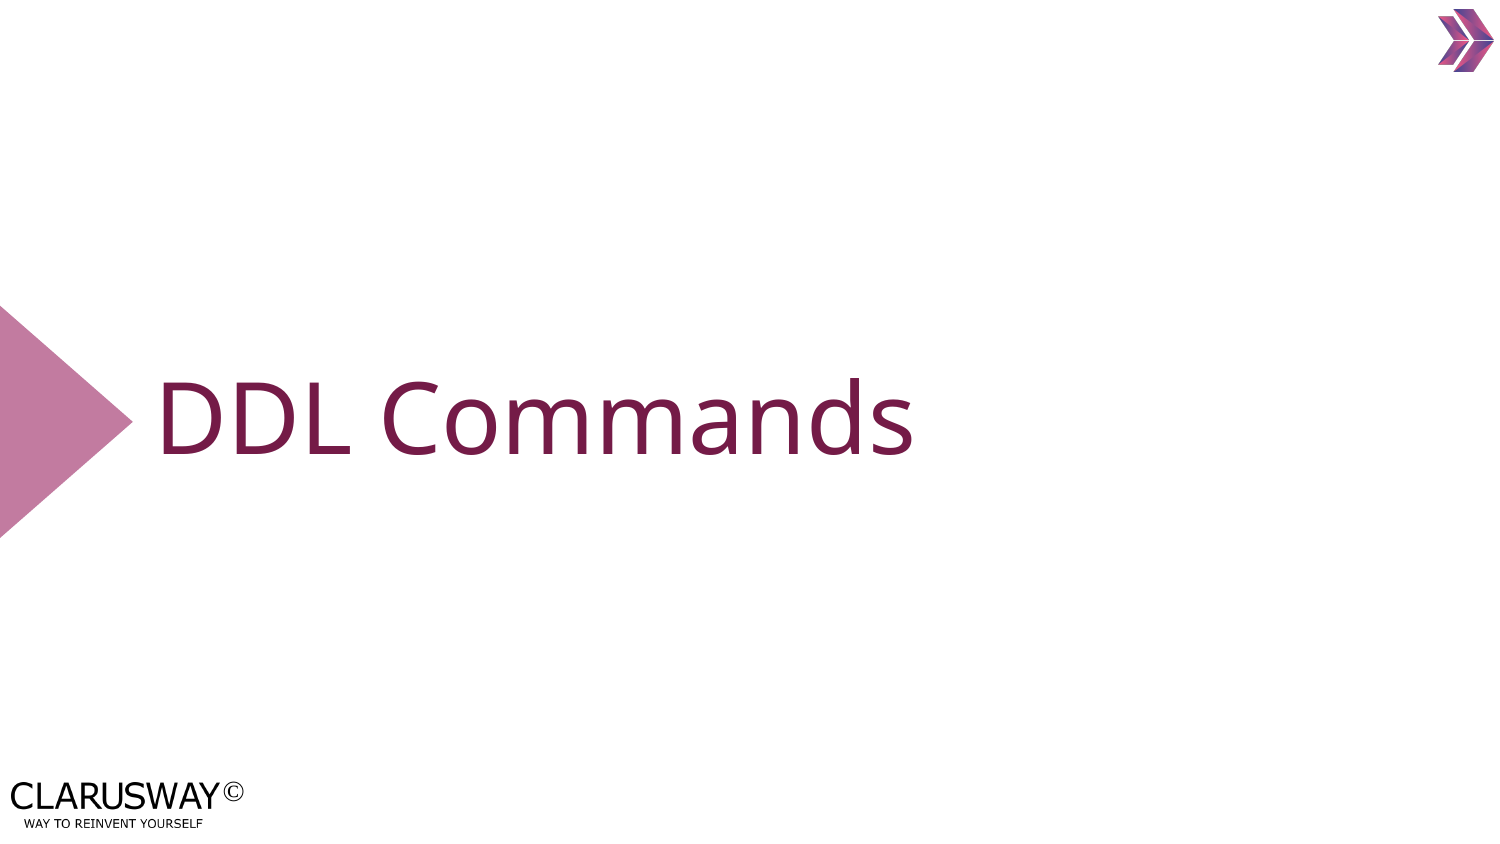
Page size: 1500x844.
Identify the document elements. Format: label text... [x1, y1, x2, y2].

picture [1438, 9, 1494, 72]
title DDL Commands [154, 305, 1461, 538]
picture [11, 782, 220, 828]
